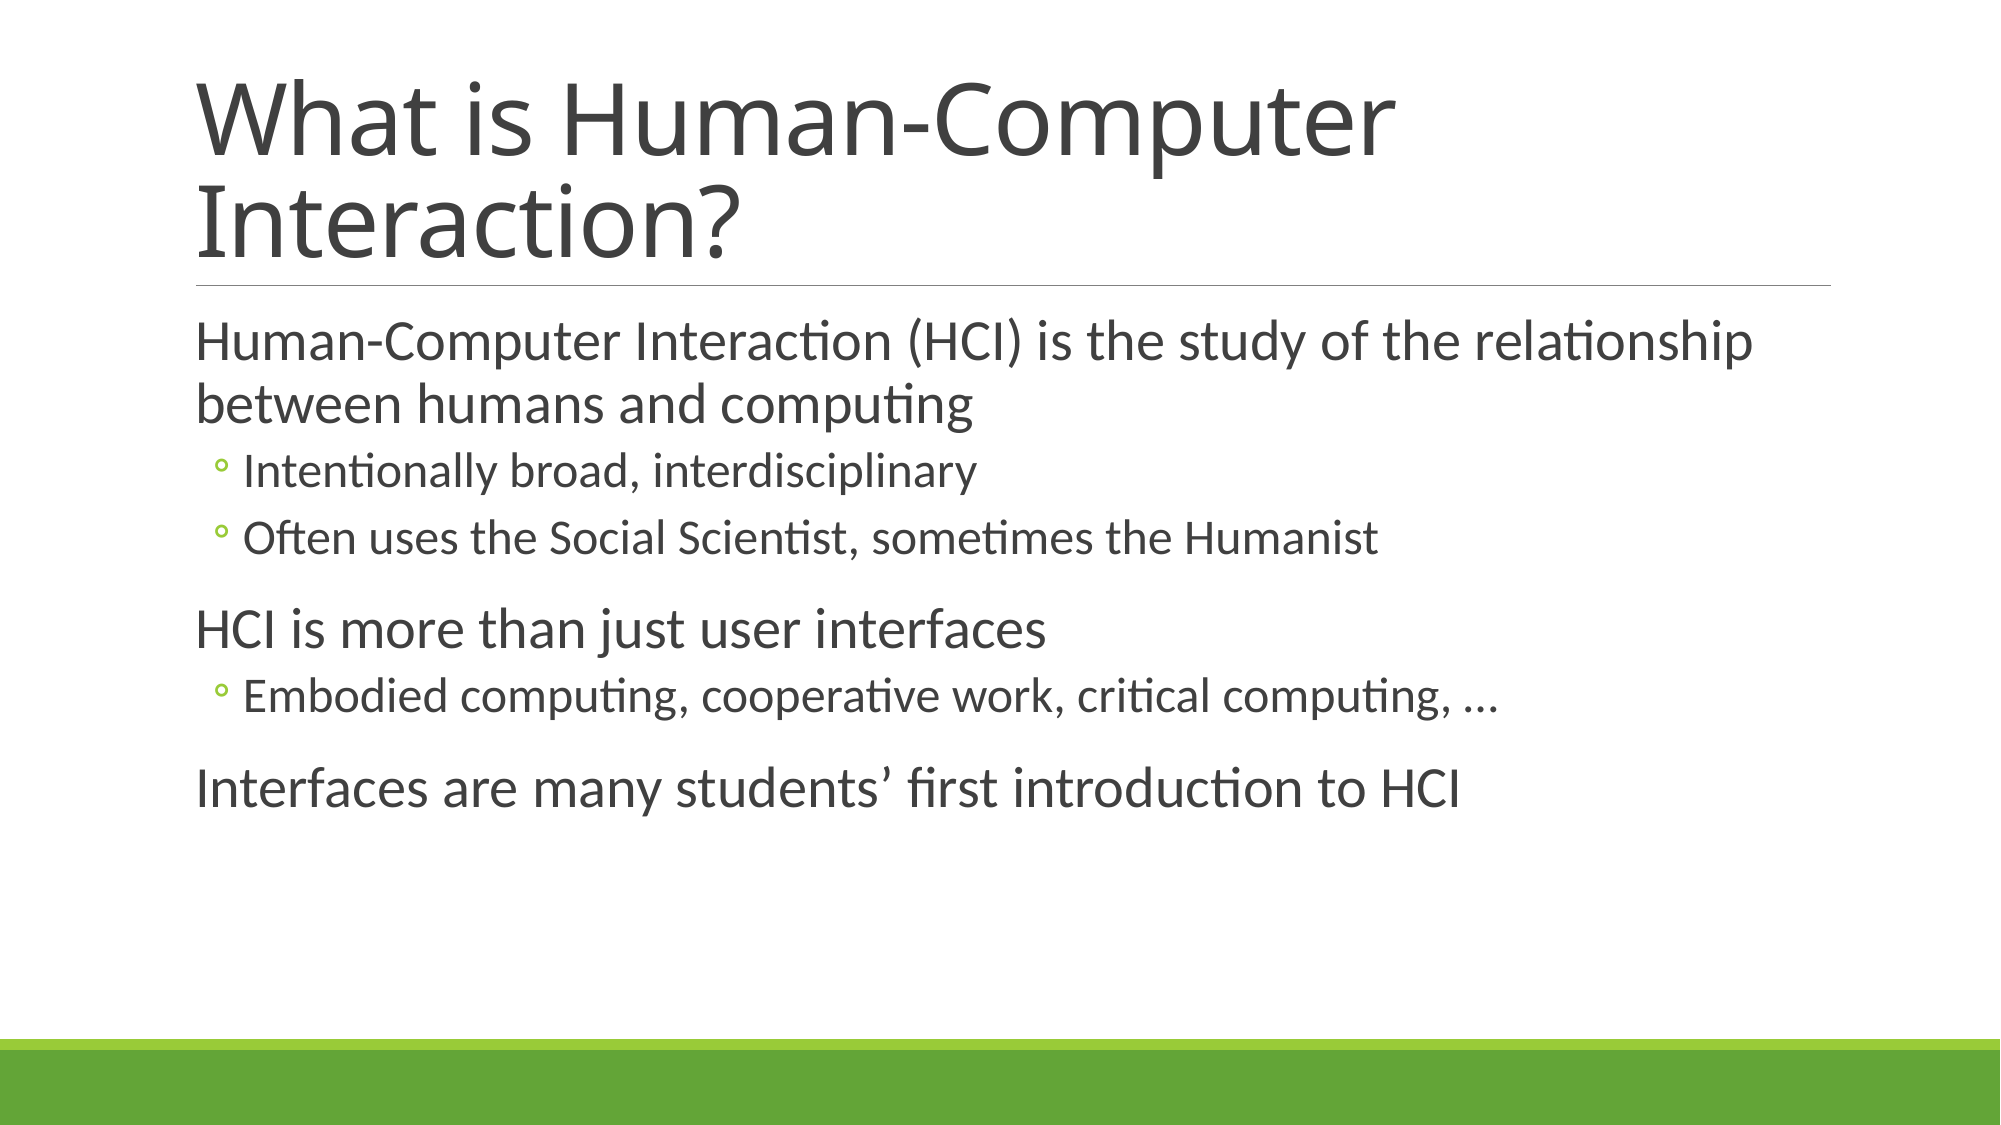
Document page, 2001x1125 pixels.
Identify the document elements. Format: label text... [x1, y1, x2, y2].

title What is Human-Computer Interaction? [180, 47, 1830, 285]
list Human-Computer Interaction (HCI) is the study of the relationship between humans and computing Intentionally broad, interdisciplinary Often uses the Social Scientist, sometimes the Humanist HCI is more than just user interfaces Embodied computing, cooperative work, critical computing, … Interfaces are many students’ first introduction to HCI [180, 302, 1830, 963]
